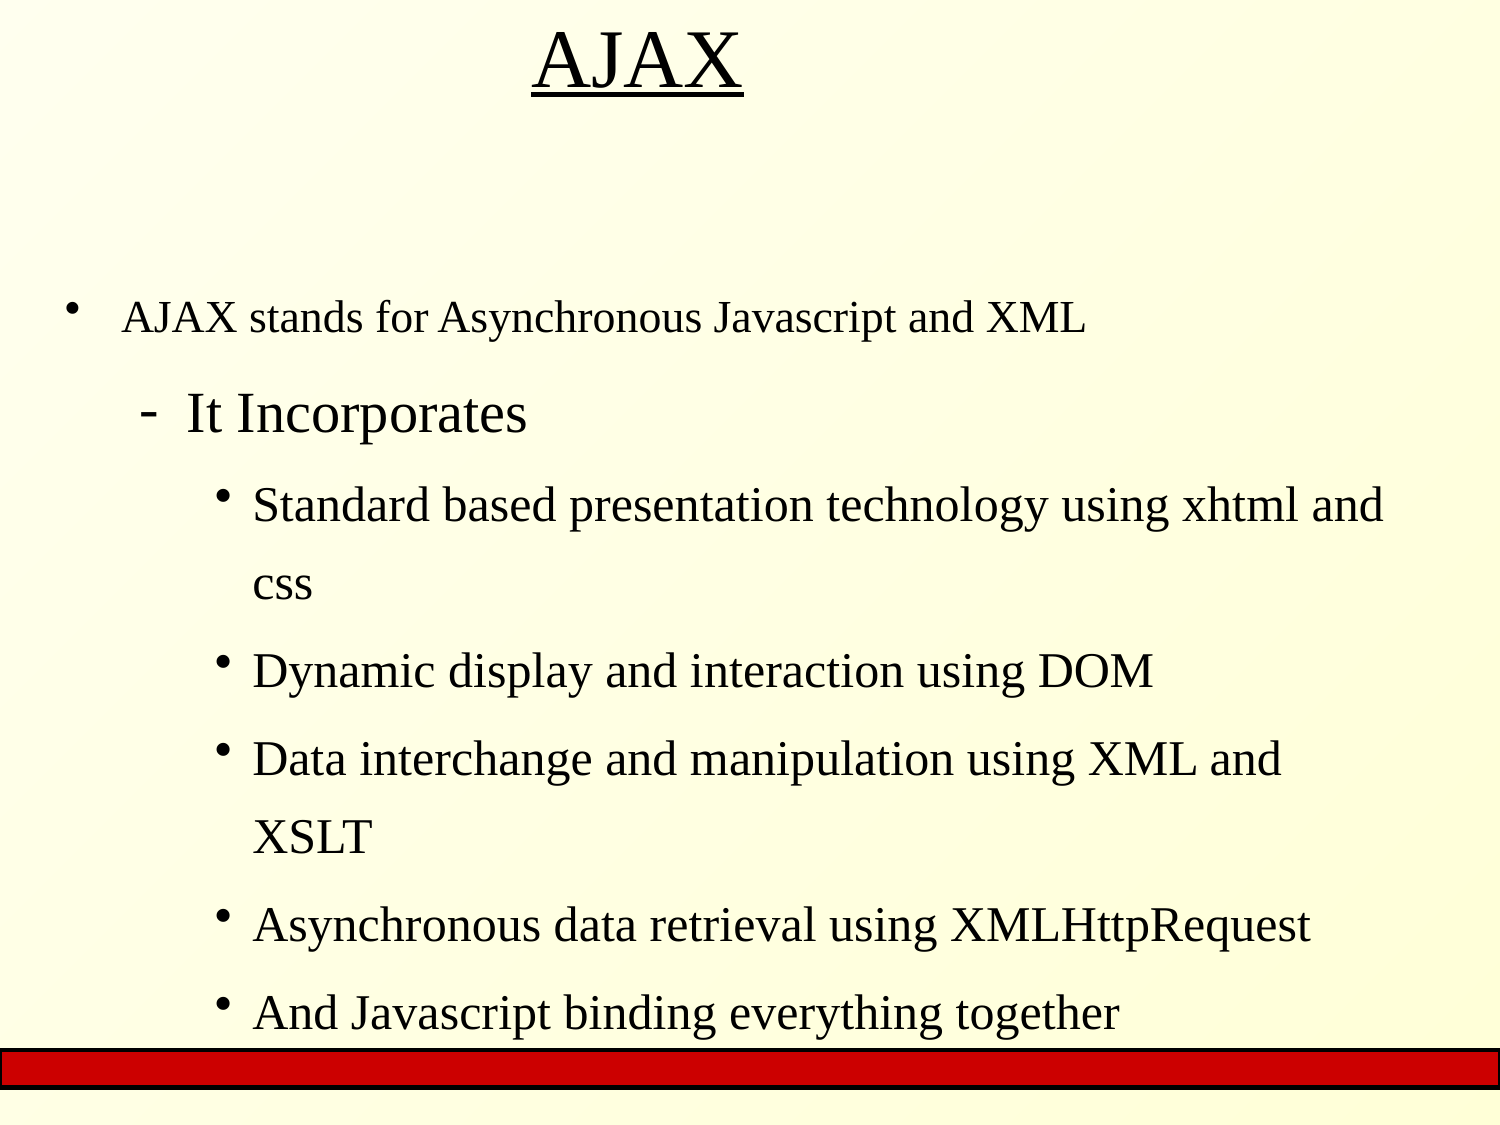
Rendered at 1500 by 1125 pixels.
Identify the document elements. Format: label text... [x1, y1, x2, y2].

list AJAX stands for Asynchronous Javascript and XML It Incorporates Standard based presentation technology using xhtml and css Dynamic display and interaction using DOM Data interchange and manipulation using XML and XSLT Asynchronous data retrieval using XMLHttpRequest And Javascript binding everything together [50, 262, 1413, 1050]
title AJAX [0, 0, 1275, 125]
